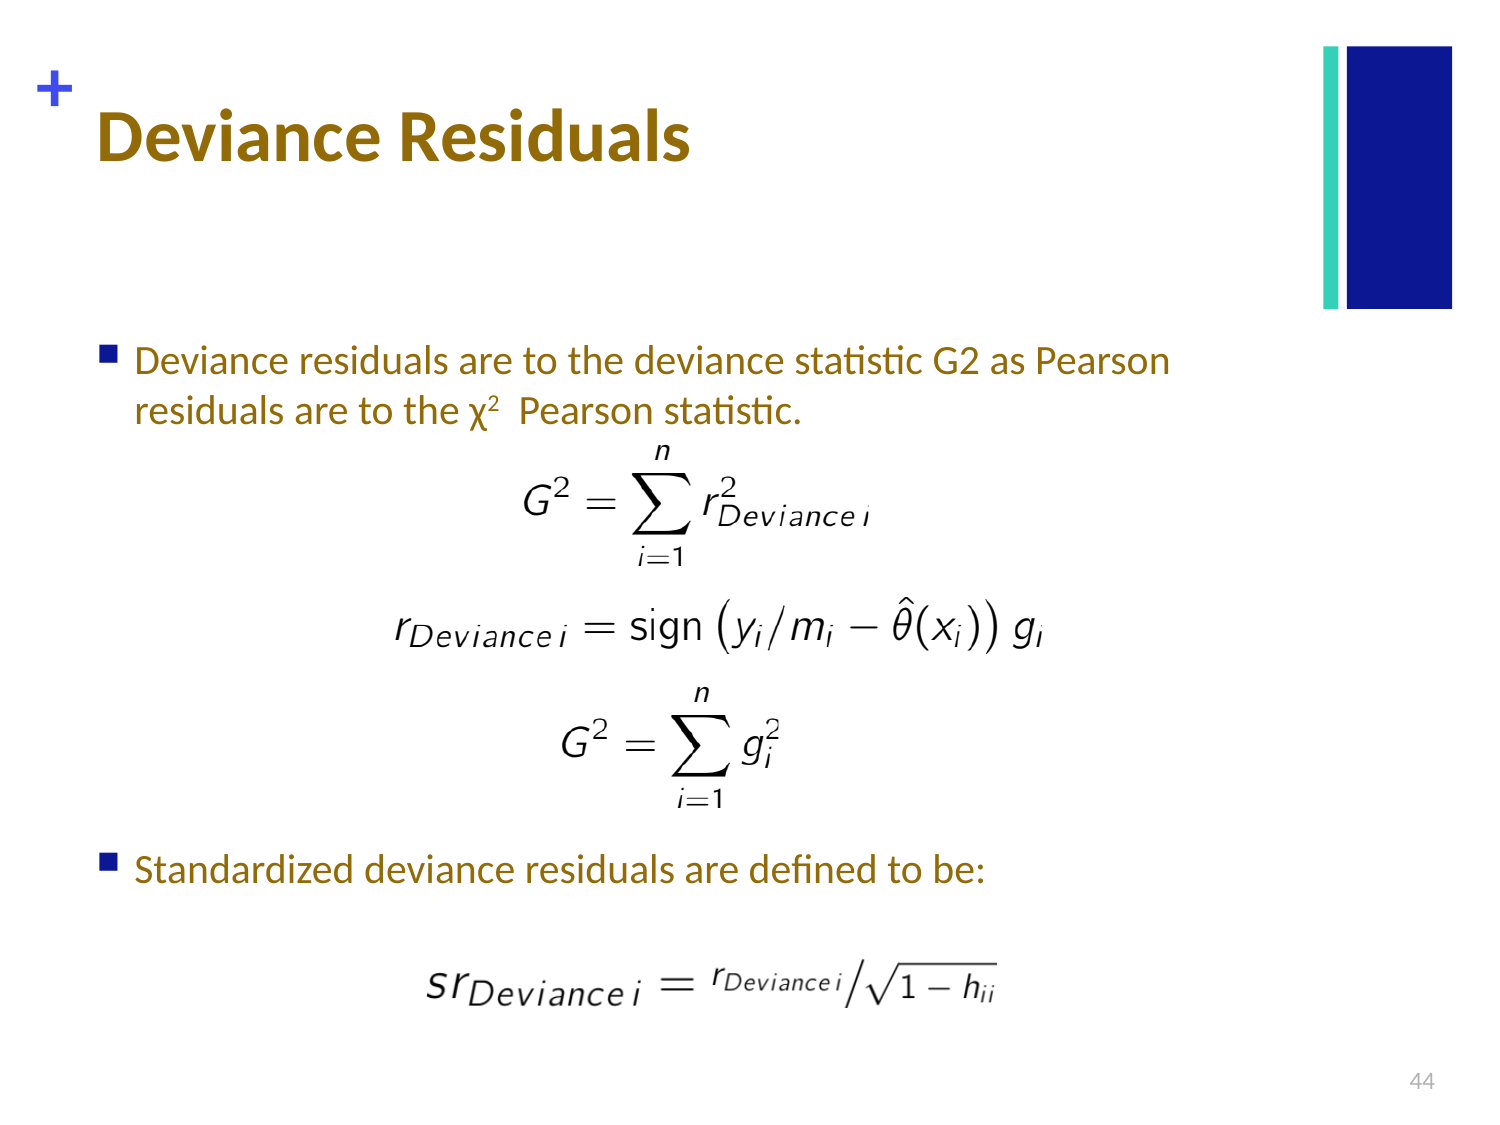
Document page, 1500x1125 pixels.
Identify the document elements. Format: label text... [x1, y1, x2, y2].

picture [521, 443, 869, 567]
list Deviance residuals are to the deviance statistic G2 as Pearson residuals are to the χ2 Pearson statistic. Standardized deviance residuals are defined to be: [81, 324, 1322, 1018]
slide_number 44 [1100, 1050, 1450, 1110]
title Deviance Residuals [81, 79, 1322, 263]
picture [426, 958, 998, 1009]
picture [561, 685, 779, 809]
picture [393, 596, 1043, 655]
